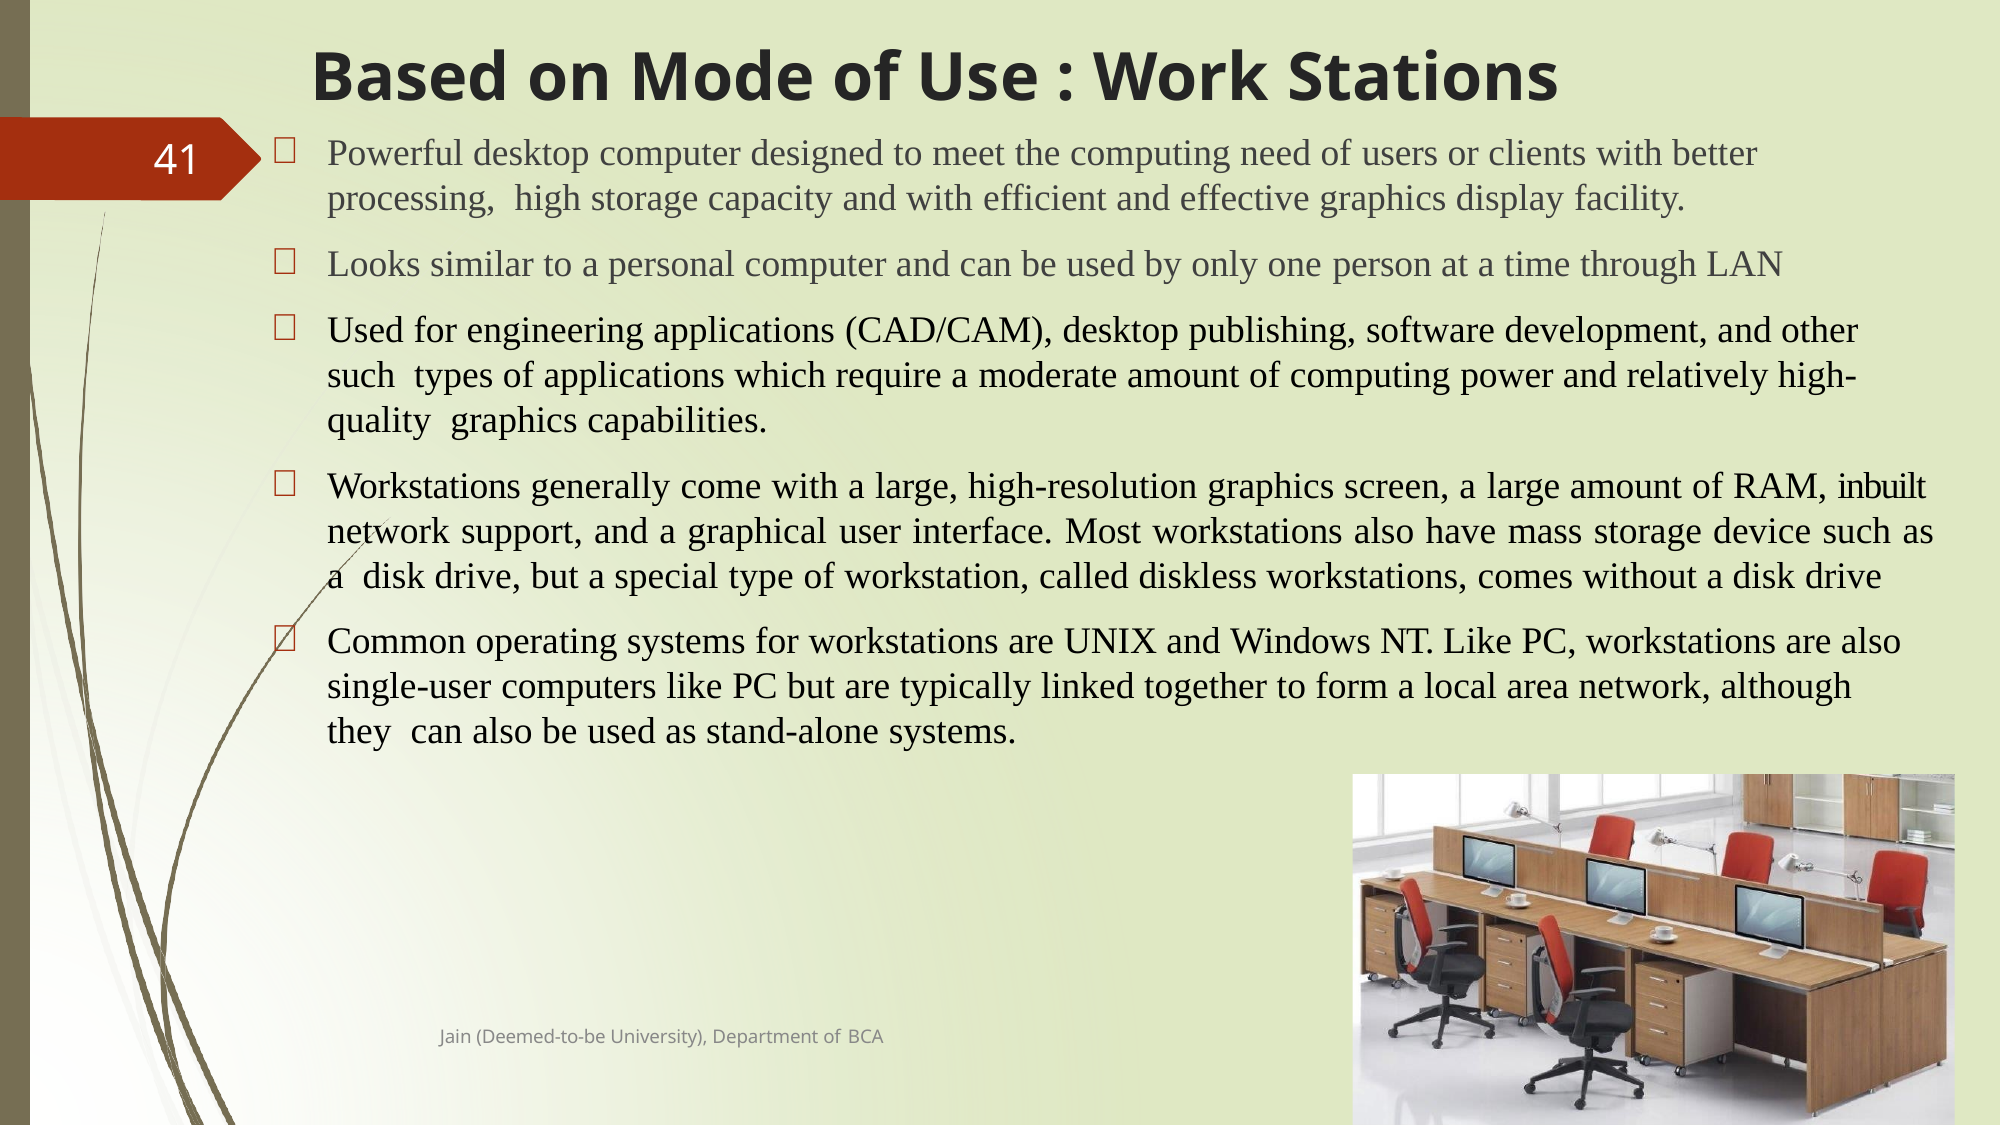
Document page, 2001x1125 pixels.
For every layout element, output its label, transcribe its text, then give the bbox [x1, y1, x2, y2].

text_box Powerful desktop computer designed to meet the computing need of users or clients with better processing, high storage capacity and with efficient and effective graphics display facility. Looks similar to a personal computer and can be used by only one person at a time through LAN Used for engineering applications (CAD/CAM), desktop publishing, software development, and other such types of applications which require a moderate amount of computing power and relatively high-quality graphics capabilities. Workstations generally come with a large, high-resolution graphics screen, a large amount of RAM, inbuilt network support, and a graphical user interface. Most workstations also have mass storage device such as a disk drive, but a special type of workstation, called diskless workstations, comes without a disk drive Common operating systems for workstations are UNIX and Windows NT. Like PC, workstations are also single-user computers like PC but are typically linked together to form a local area network, although they can also be used as stand-alone systems. [268, 126, 1937, 752]
text_box [1352, 774, 1955, 1125]
picture [30, 0, 2000, 1125]
title Based on Mode of Use : Work Stations [308, 31, 1750, 126]
footer Jain (Deemed-to-be University), Department of BCA [437, 1022, 915, 1125]
text_box 41 [151, 131, 203, 184]
